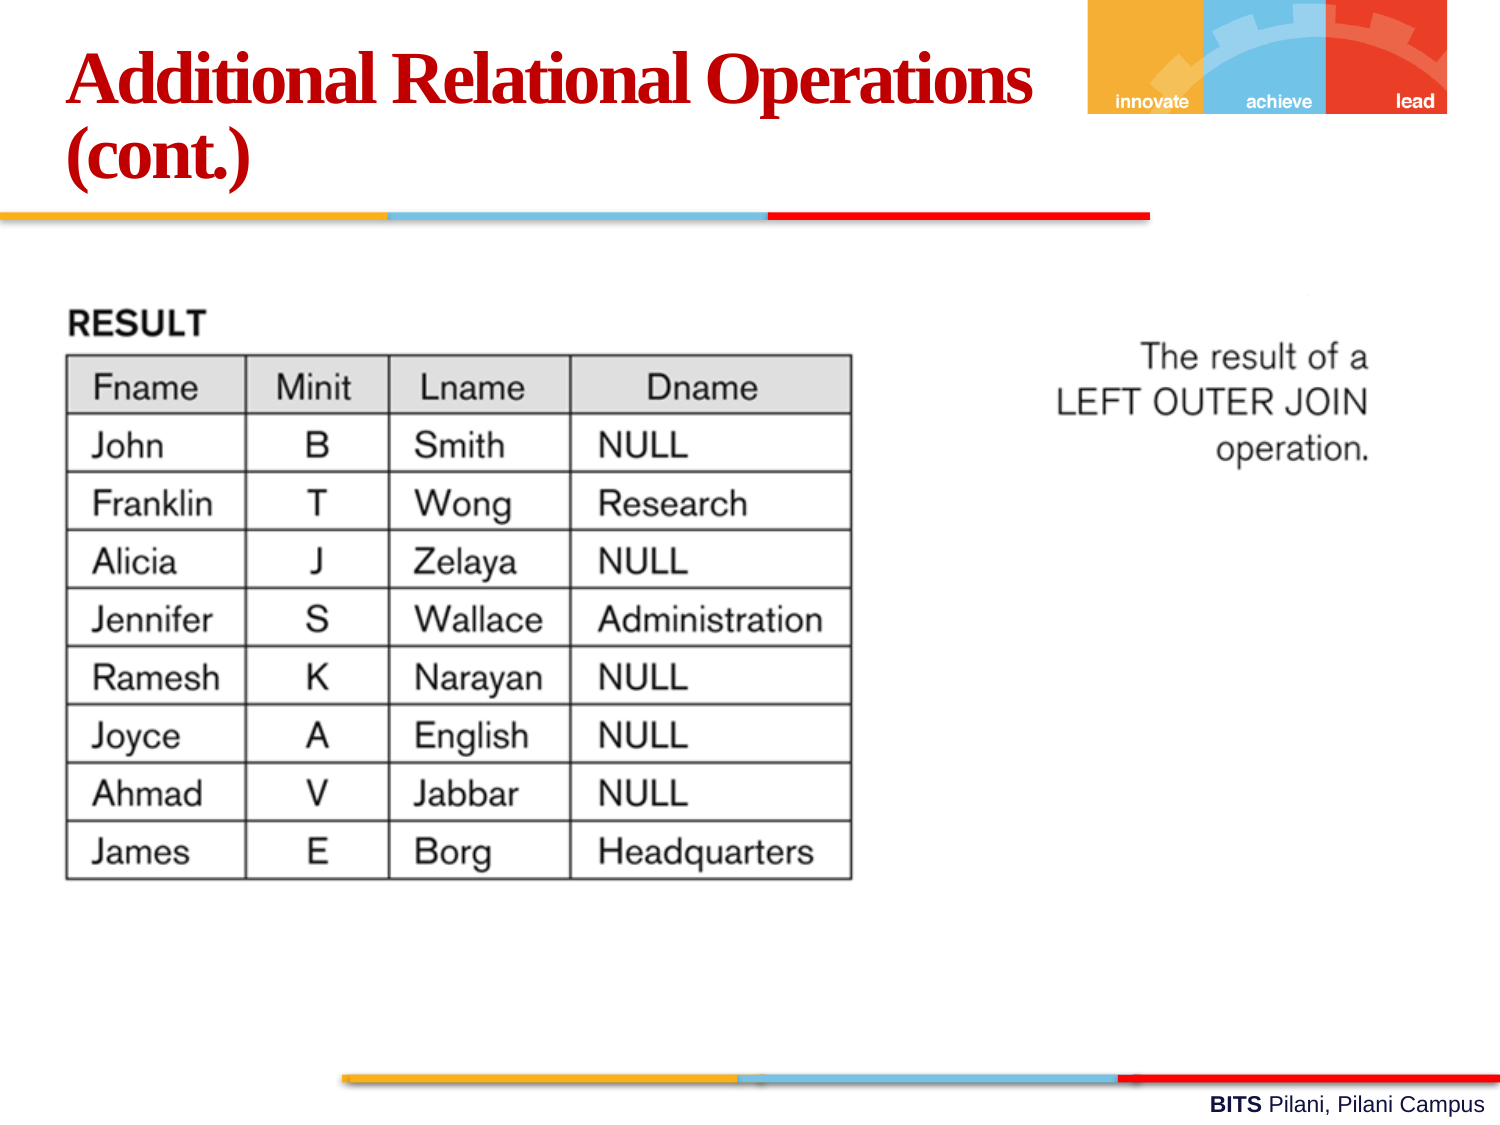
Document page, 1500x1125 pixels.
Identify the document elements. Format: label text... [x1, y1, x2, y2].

list Additional Relational Operations (cont.) [50, 24, 1088, 213]
picture [1087, 0, 1448, 114]
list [58, 292, 1392, 940]
